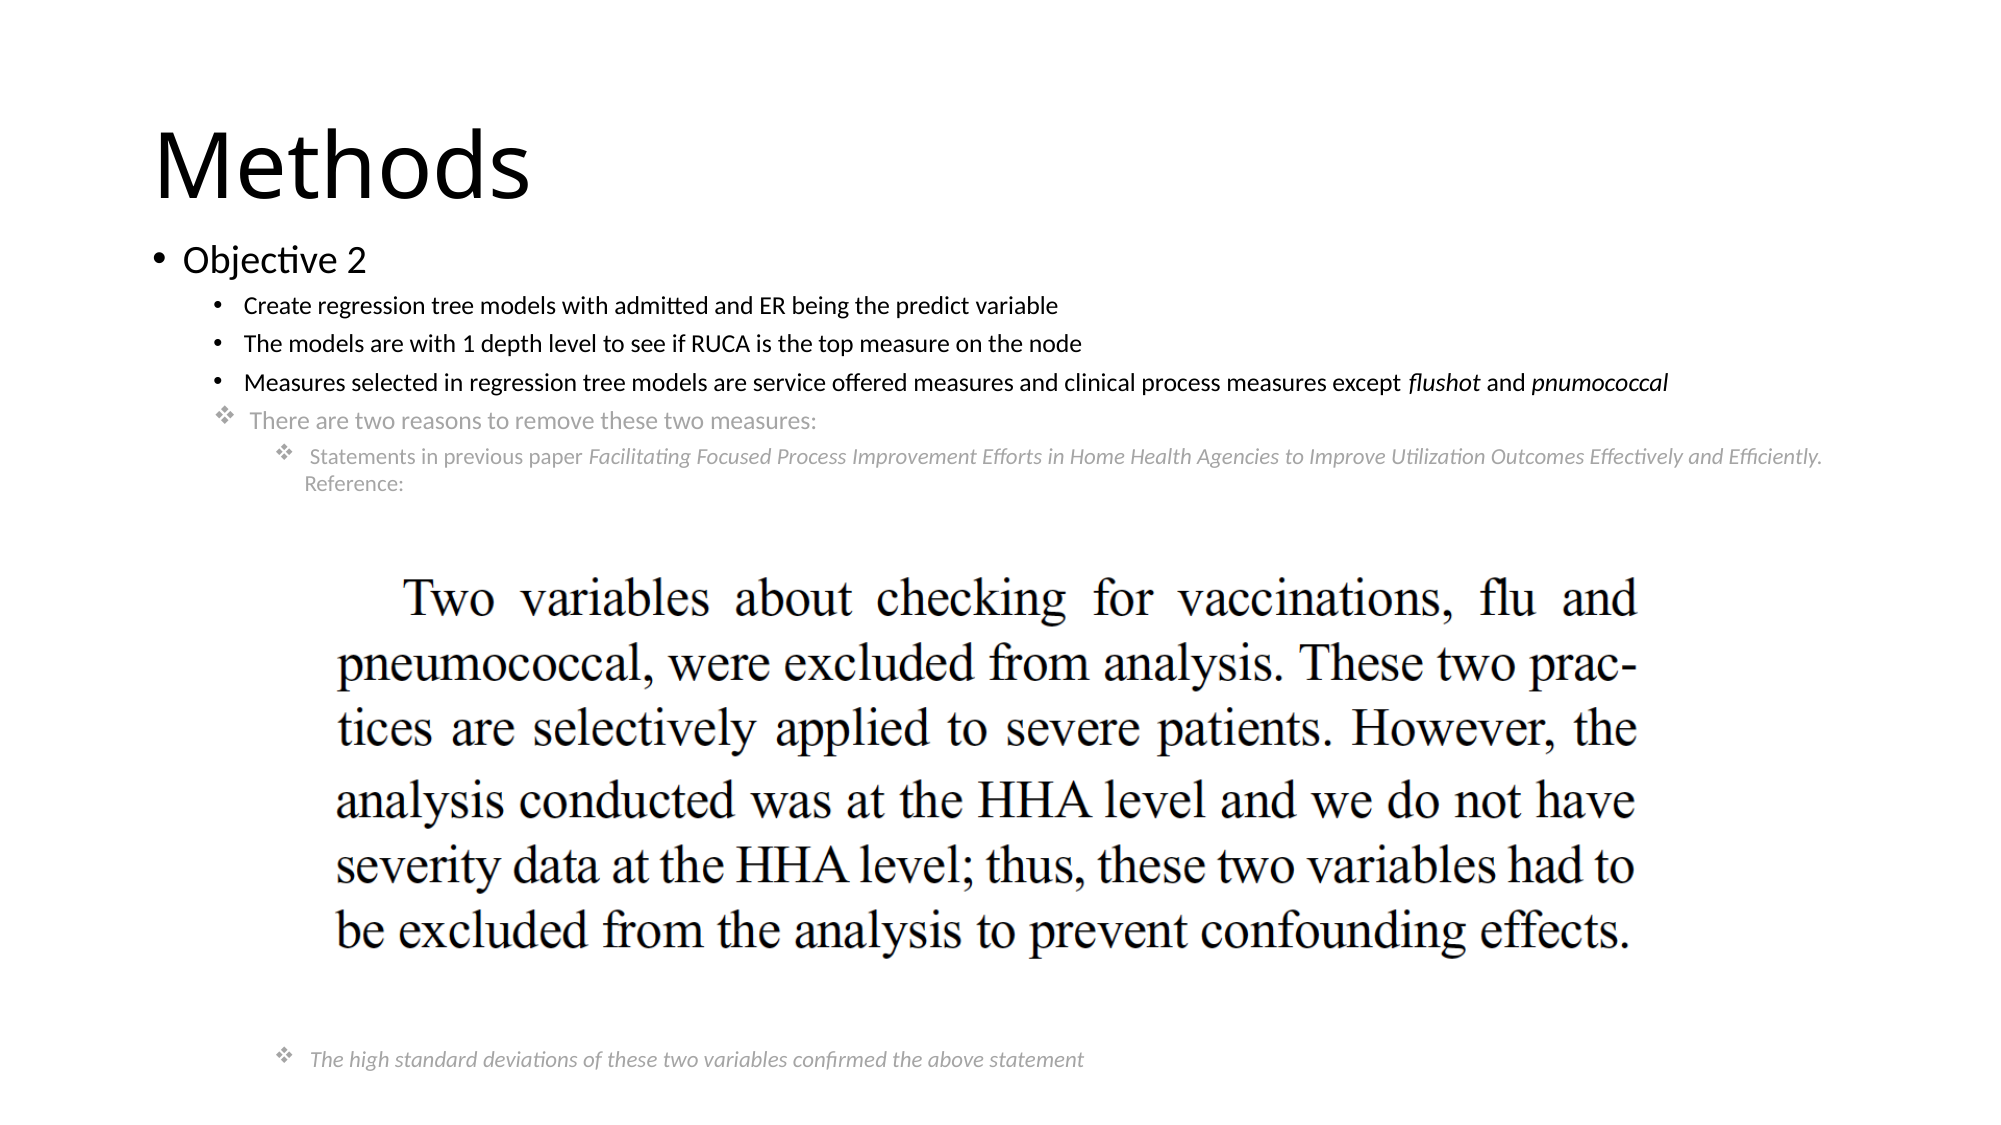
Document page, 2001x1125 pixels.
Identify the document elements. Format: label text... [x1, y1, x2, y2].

list Objective 2 Create regression tree models with admitted and ER being the predict variable The models are with 1 depth level to see if RUCA is the top measure on the node Measures selected in regression tree models are service offered measures and clinical process measures except flushot and pnumococcal There are two reasons to remove these two measures: Statements in previous paper Facilitating Focused Process Improvement Efforts in Home Health Agencies to Improve Utilization Outcomes Effectively and Efficiently. Reference: The high standard deviations of these two variables confirmed the above statement [137, 226, 1863, 1080]
title Methods [137, 59, 1863, 226]
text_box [329, 571, 1671, 964]
